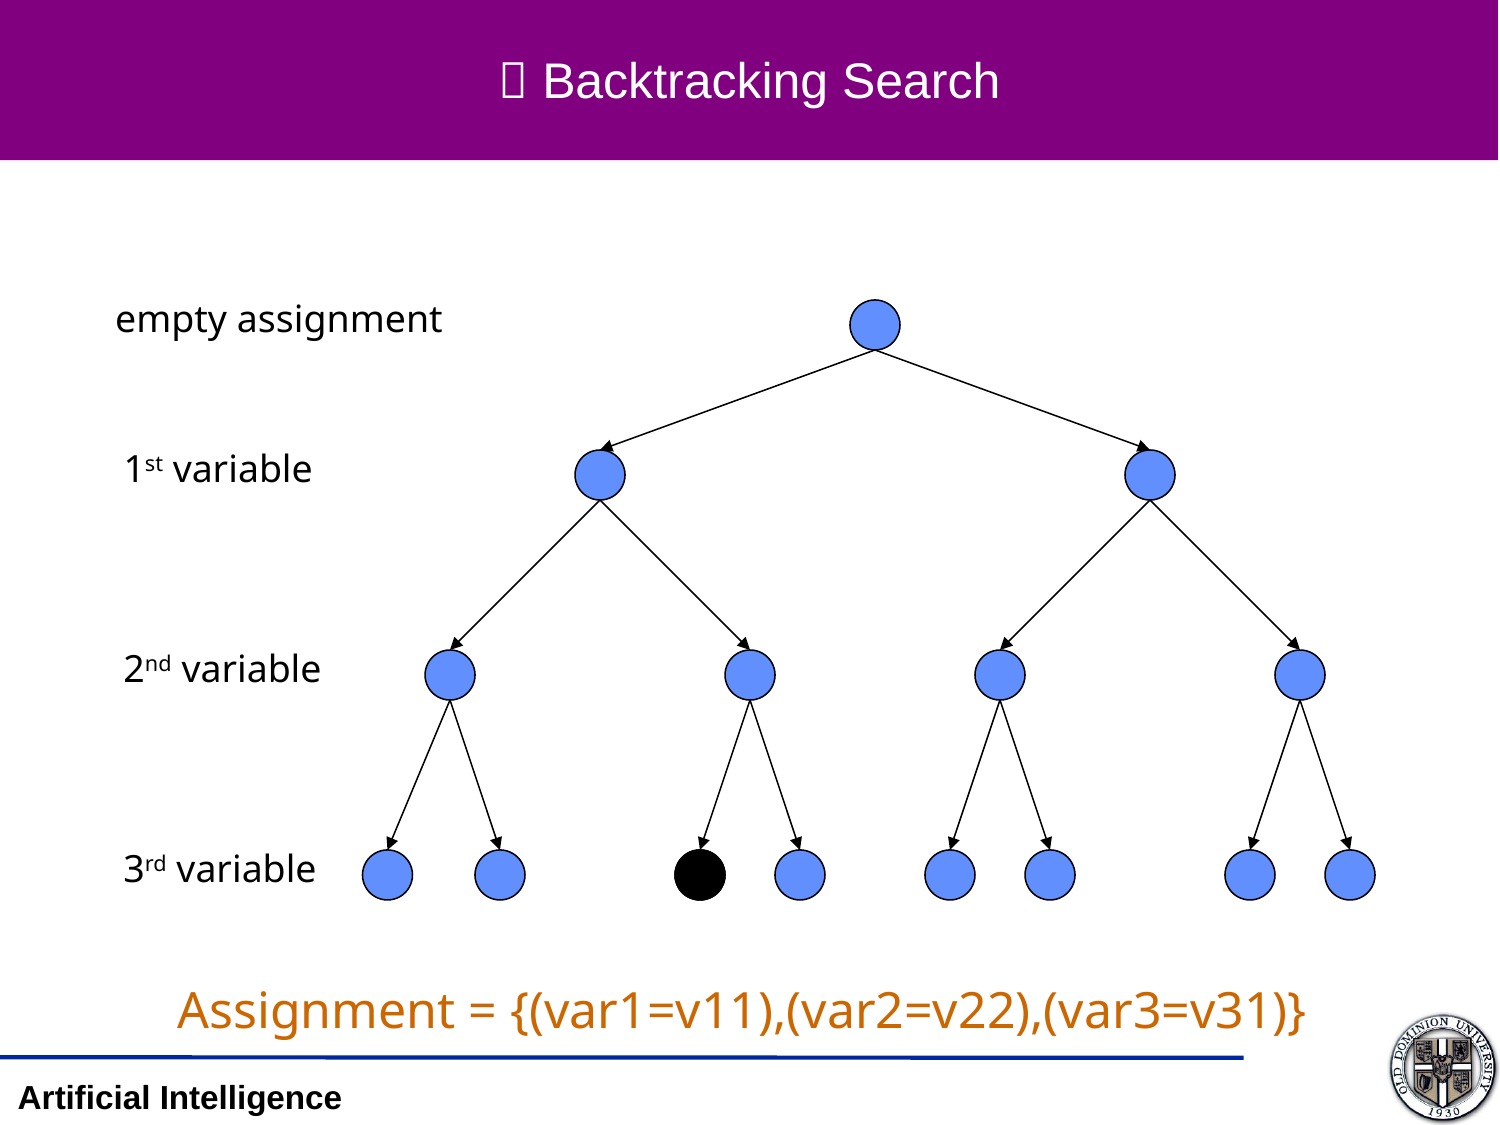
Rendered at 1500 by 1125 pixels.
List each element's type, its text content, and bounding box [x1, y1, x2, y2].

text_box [112, 287, 1375, 900]
title  Backtracking Search [3, 1, 1496, 155]
text_box Assignment = {(var1=v11),(var2=v22),(var3=v31)} [162, 971, 1322, 1046]
picture [1387, 1012, 1500, 1125]
